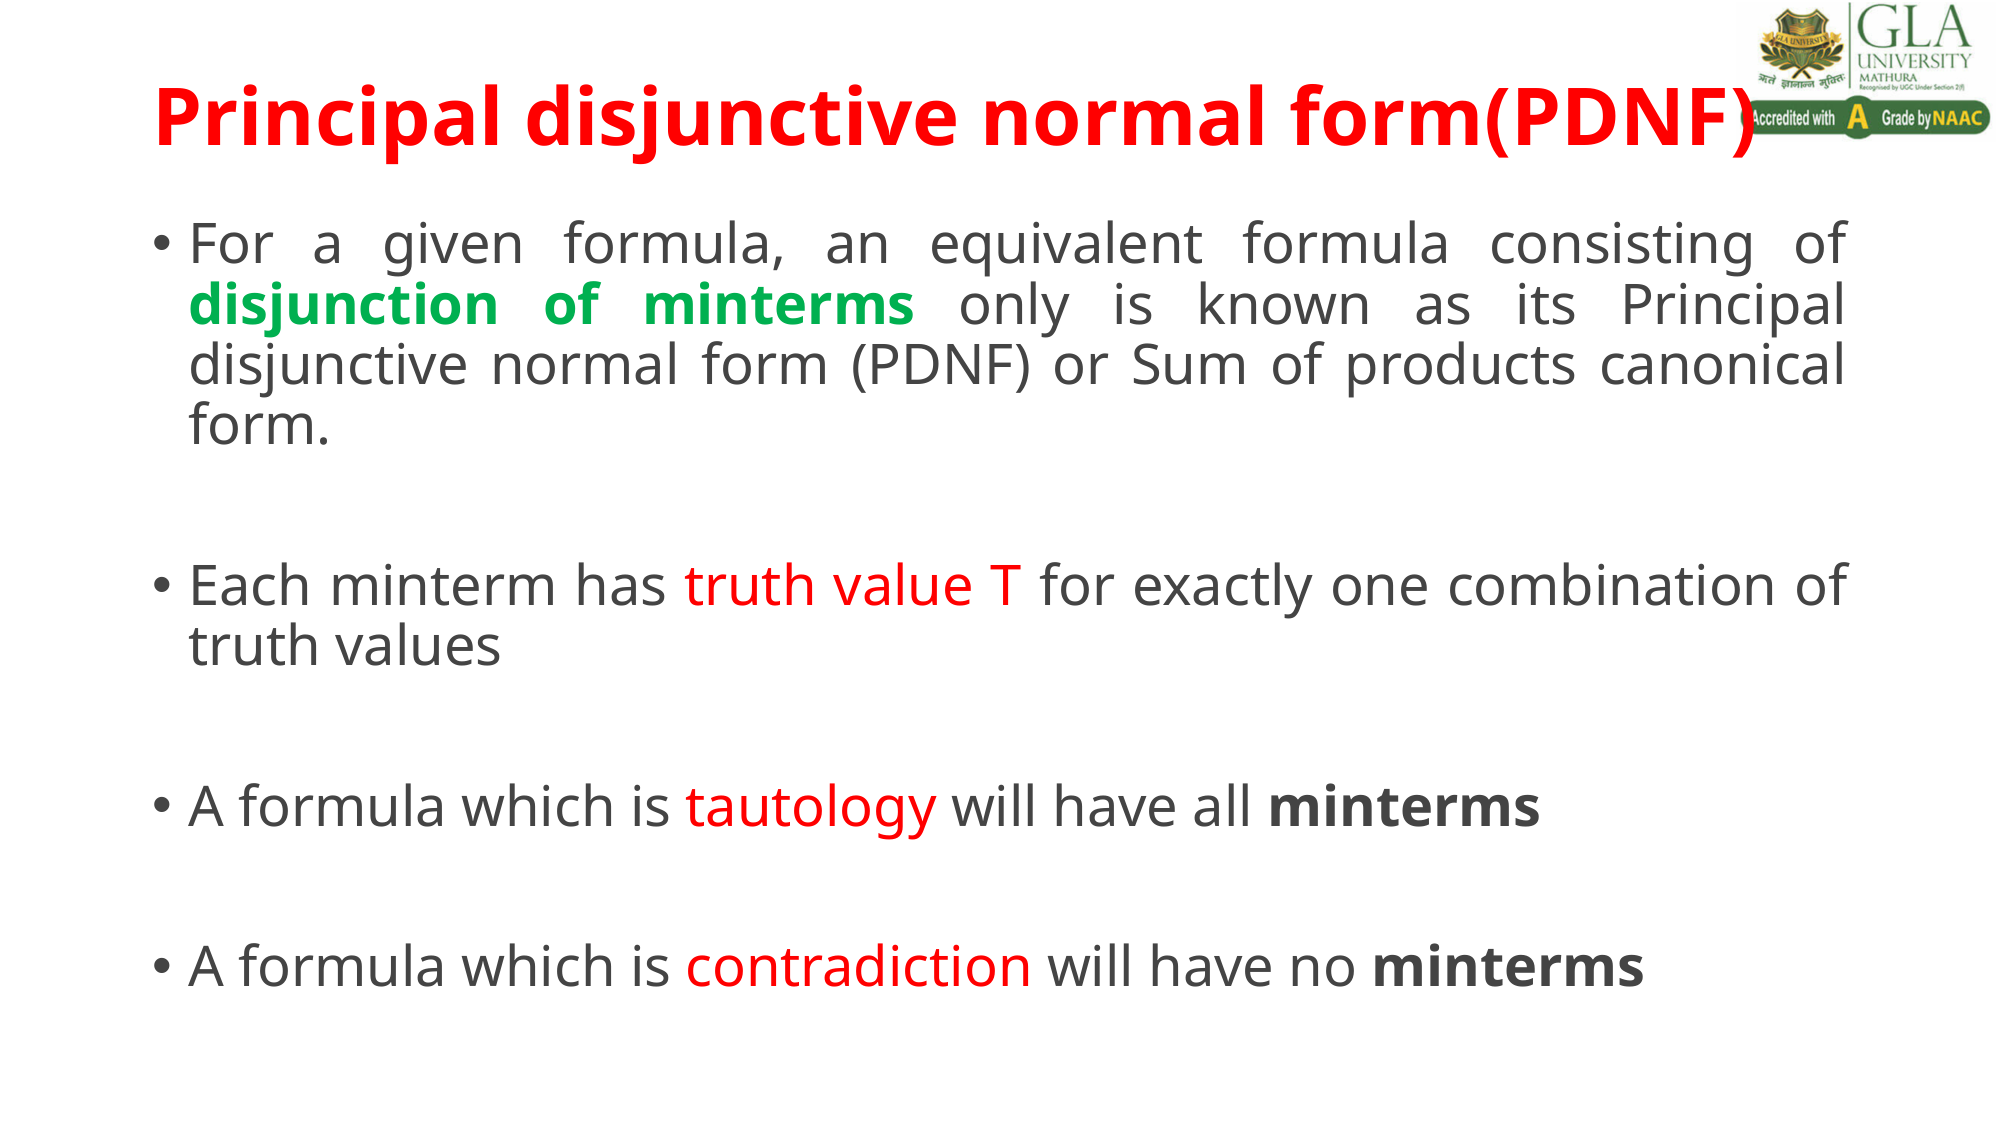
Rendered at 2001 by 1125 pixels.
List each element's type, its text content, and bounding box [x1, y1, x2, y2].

picture [1736, 2, 1996, 142]
list For a given formula, an equivalent formula consisting of disjunction of minterms only is known as its Principal disjunctive normal form (PDNF) or Sum of products canonical form. Each minterm has truth value T for exactly one combination of truth values A formula which is tautology will have all minterms A formula which is contradiction will have no minterms [137, 208, 1863, 1014]
title Principal disjunctive normal form(PDNF) [137, 59, 1863, 180]
